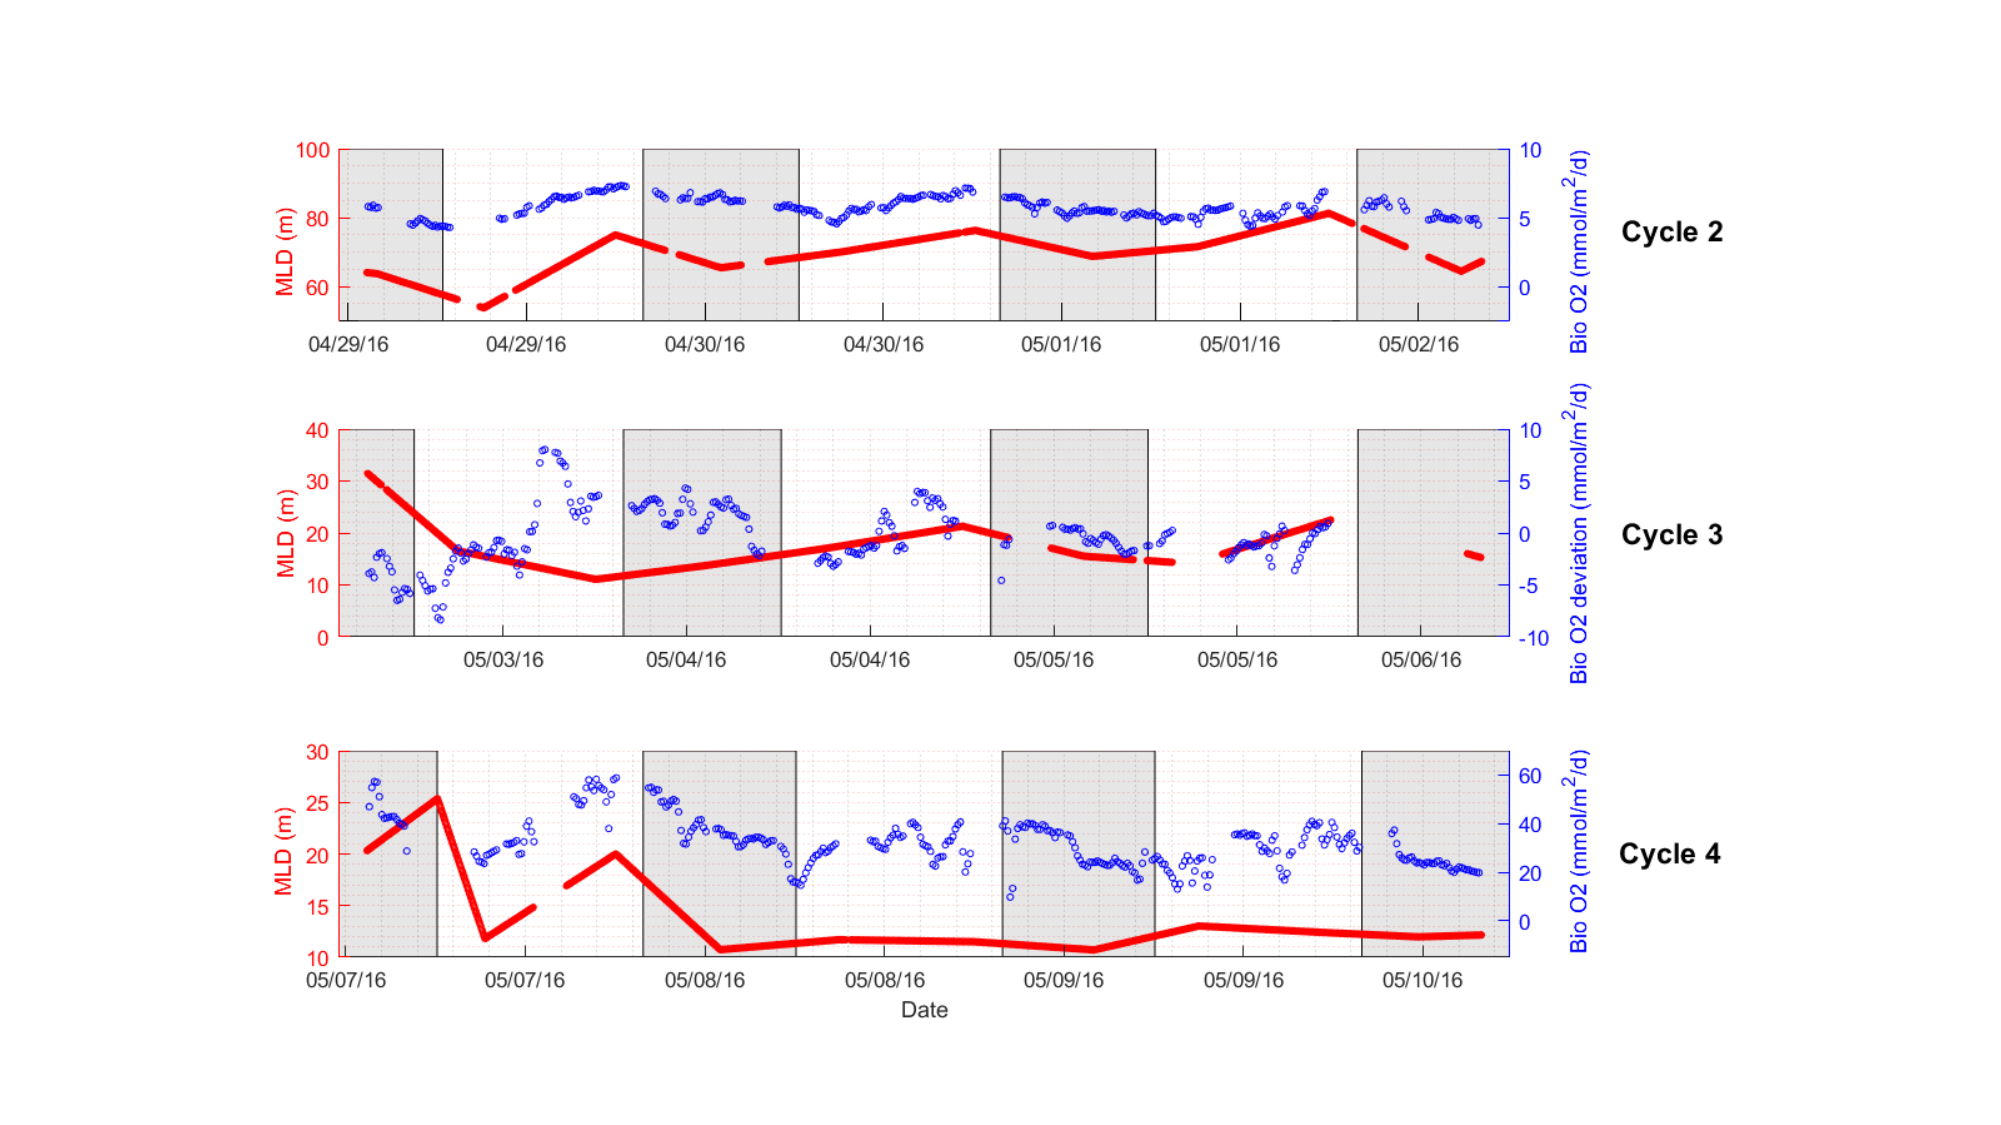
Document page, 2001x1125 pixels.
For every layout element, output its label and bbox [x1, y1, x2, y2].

picture [245, 90, 1755, 1035]
